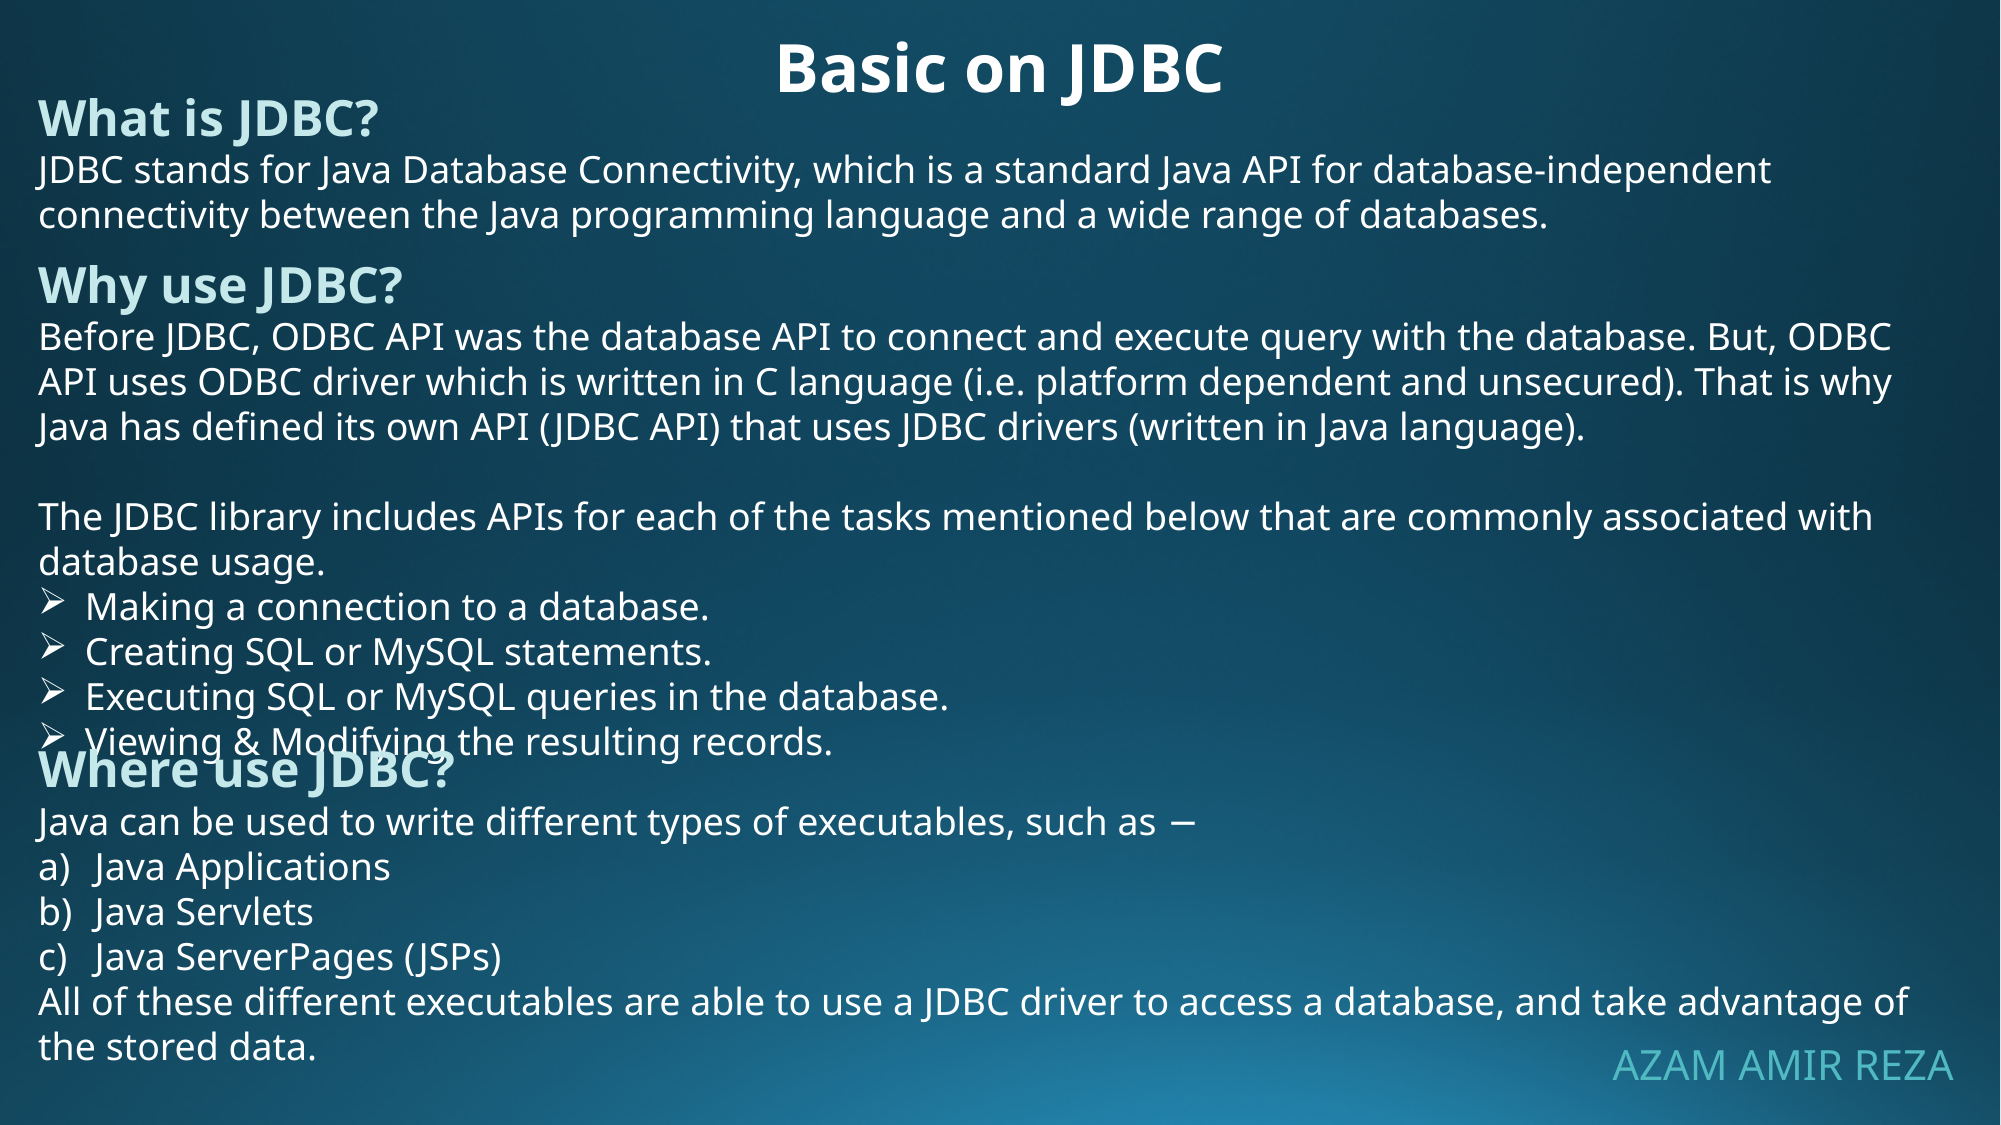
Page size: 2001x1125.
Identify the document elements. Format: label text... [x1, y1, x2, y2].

text_box What is JDBC? JDBC stands for Java Database Connectivity, which is a standard Java API for database-independent connectivity between the Java programming language and a wide range of databases. [23, 79, 1977, 244]
text_box Basic on JDBC [759, 18, 1241, 114]
footer AZAM AMIR REZA [1589, 1076, 1977, 1094]
text_box Where use JDBC? Java can be used to write different types of executables, such as − Java Applications Java Servlets Java ServerPages (JSPs) All of these different executables are able to use a JDBC driver to access a database, and take advantage of the stored data. [23, 730, 1977, 1076]
text_box Why use JDBC? Before JDBC, ODBC API was the database API to connect and execute query with the database. But, ODBC API uses ODBC driver which is written in C language (i.e. platform dependent and unsecured). That is why Java has defined its own API (JDBC API) that uses JDBC drivers (written in Java language). The JDBC library includes APIs for each of the tasks mentioned below that are commonly associated with database usage. Making a connection to a database. Creating SQL or MySQL statements. Executing SQL or MySQL queries in the database. Viewing & Modifying the resulting records. [23, 245, 1977, 730]
picture [0, 0, 2001, 1125]
